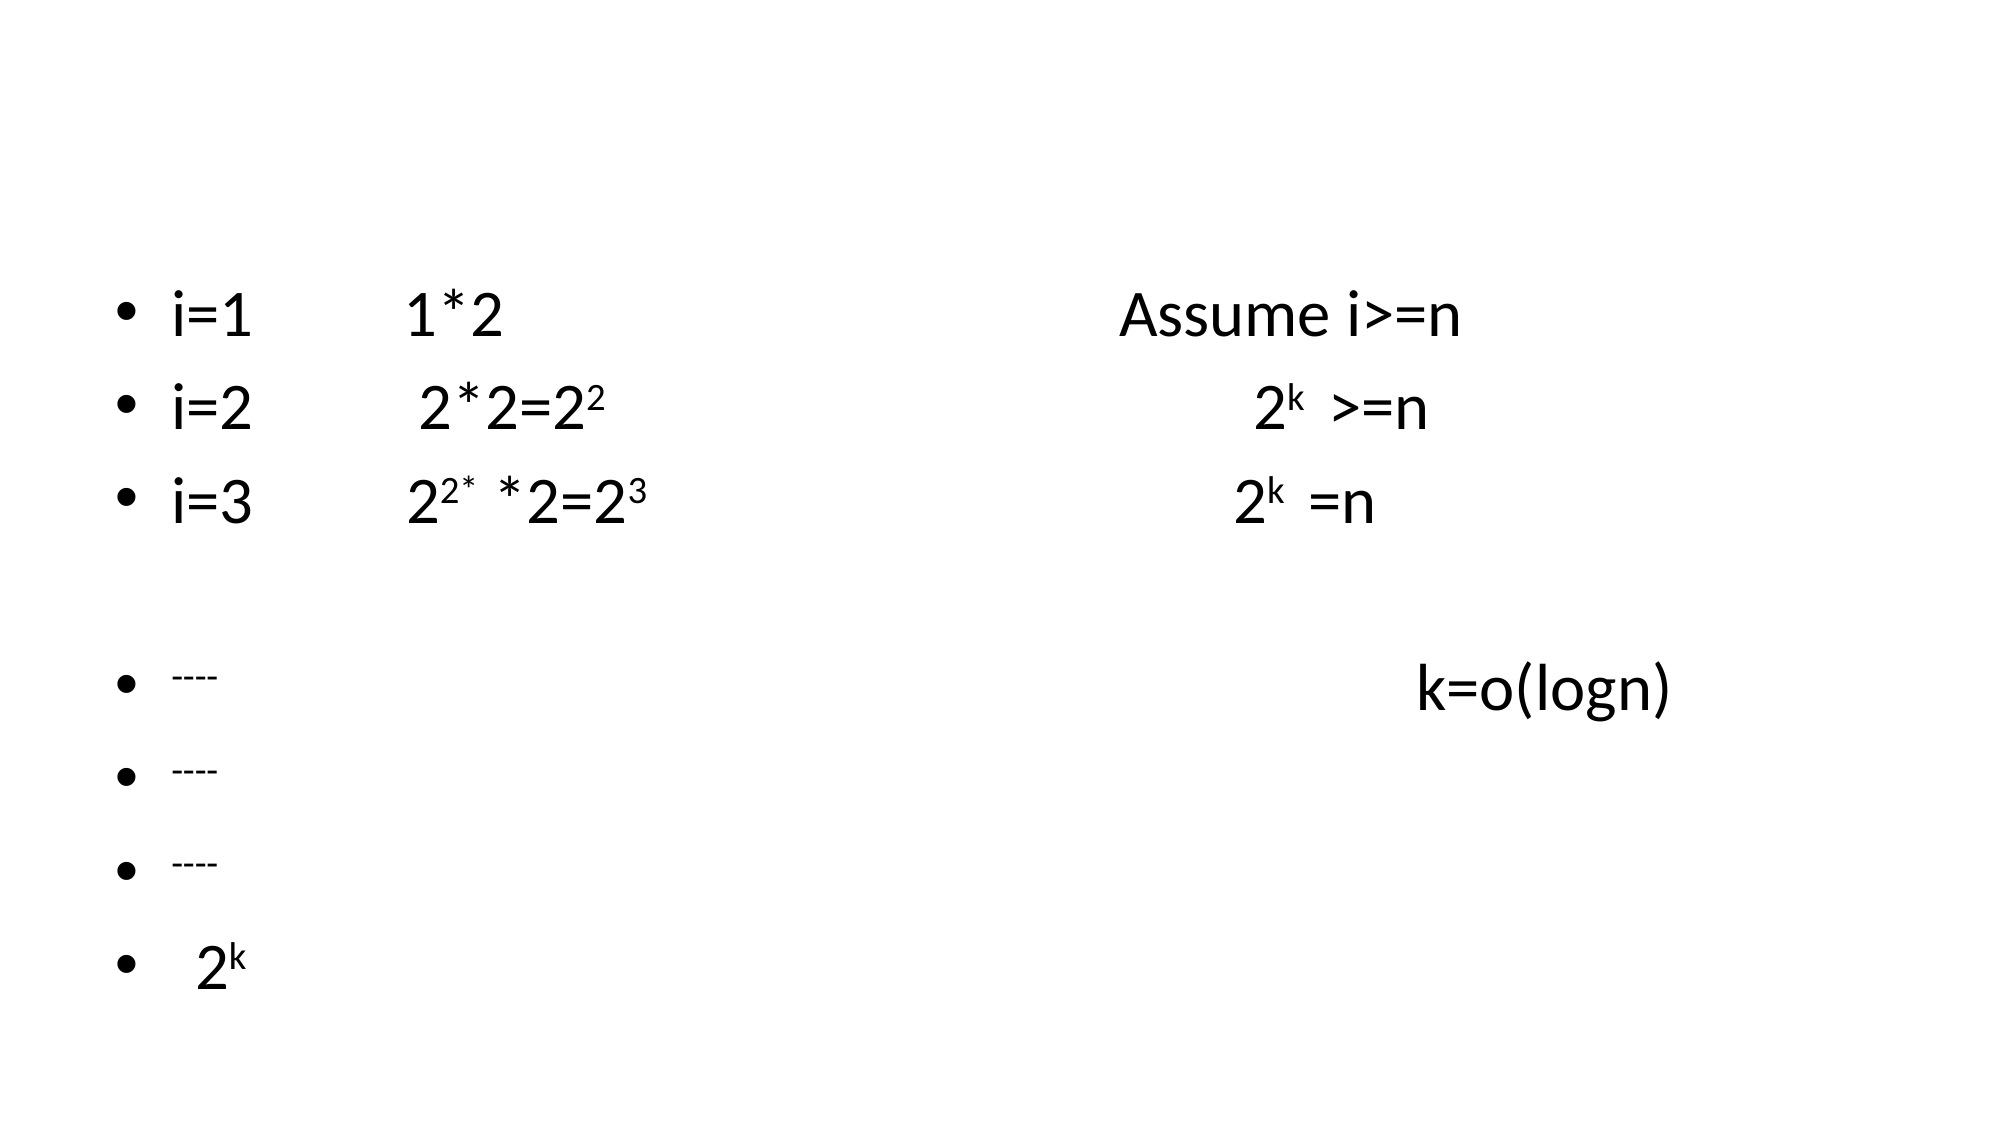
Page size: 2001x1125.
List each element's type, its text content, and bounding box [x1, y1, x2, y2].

list i=1 1*2 Assume i>=n i=2 2*2=22 2k >=n i=3 22* *2=23 2k =n ---- k=o(logn) ---- ---- 2k [99, 262, 1900, 1005]
